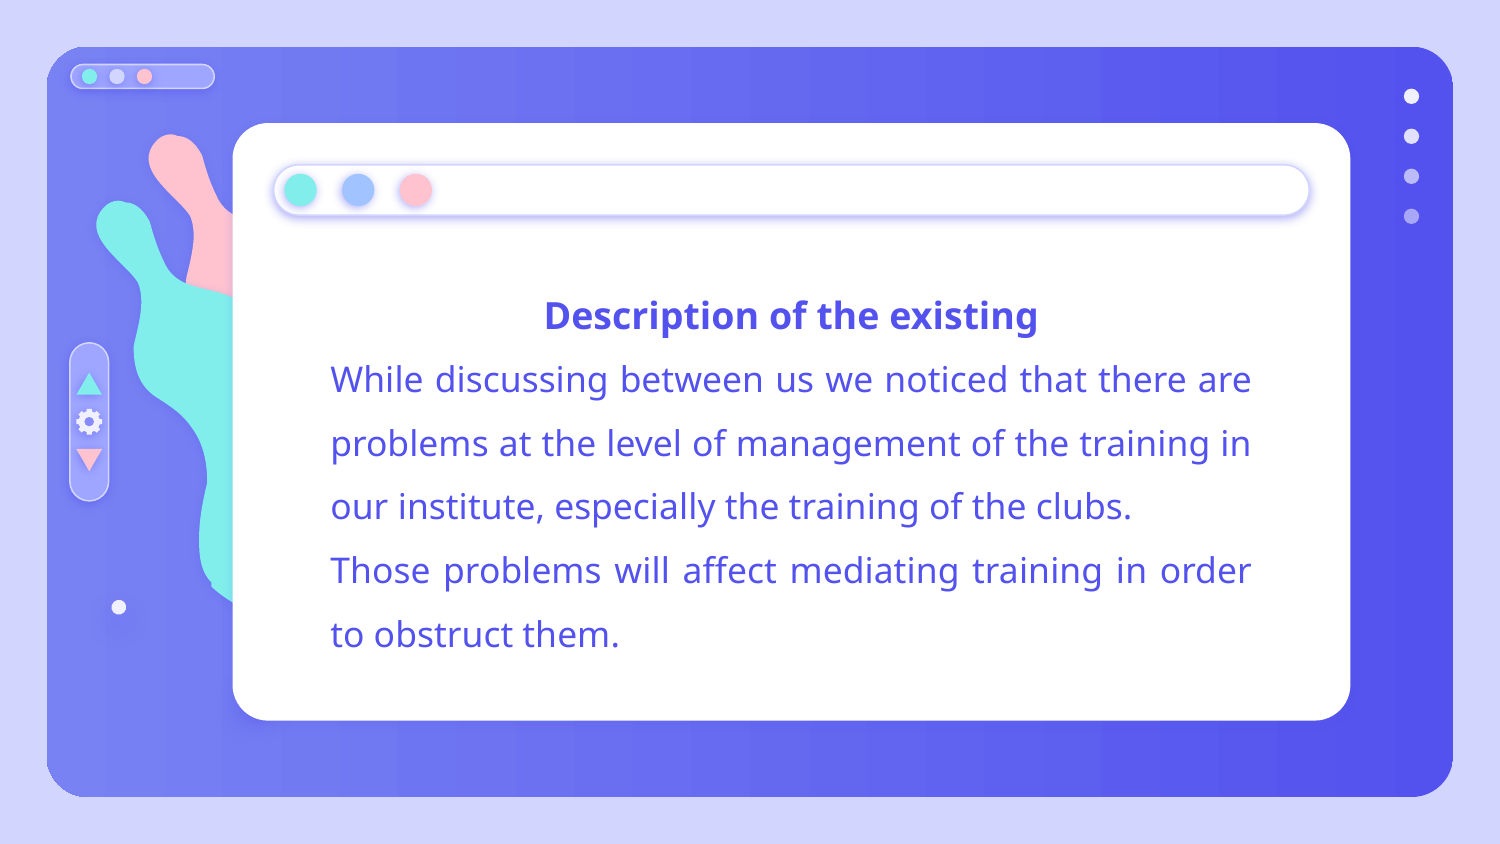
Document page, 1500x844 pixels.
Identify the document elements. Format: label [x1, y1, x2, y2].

text_box [232, 122, 1351, 721]
text_box [76, 134, 440, 736]
